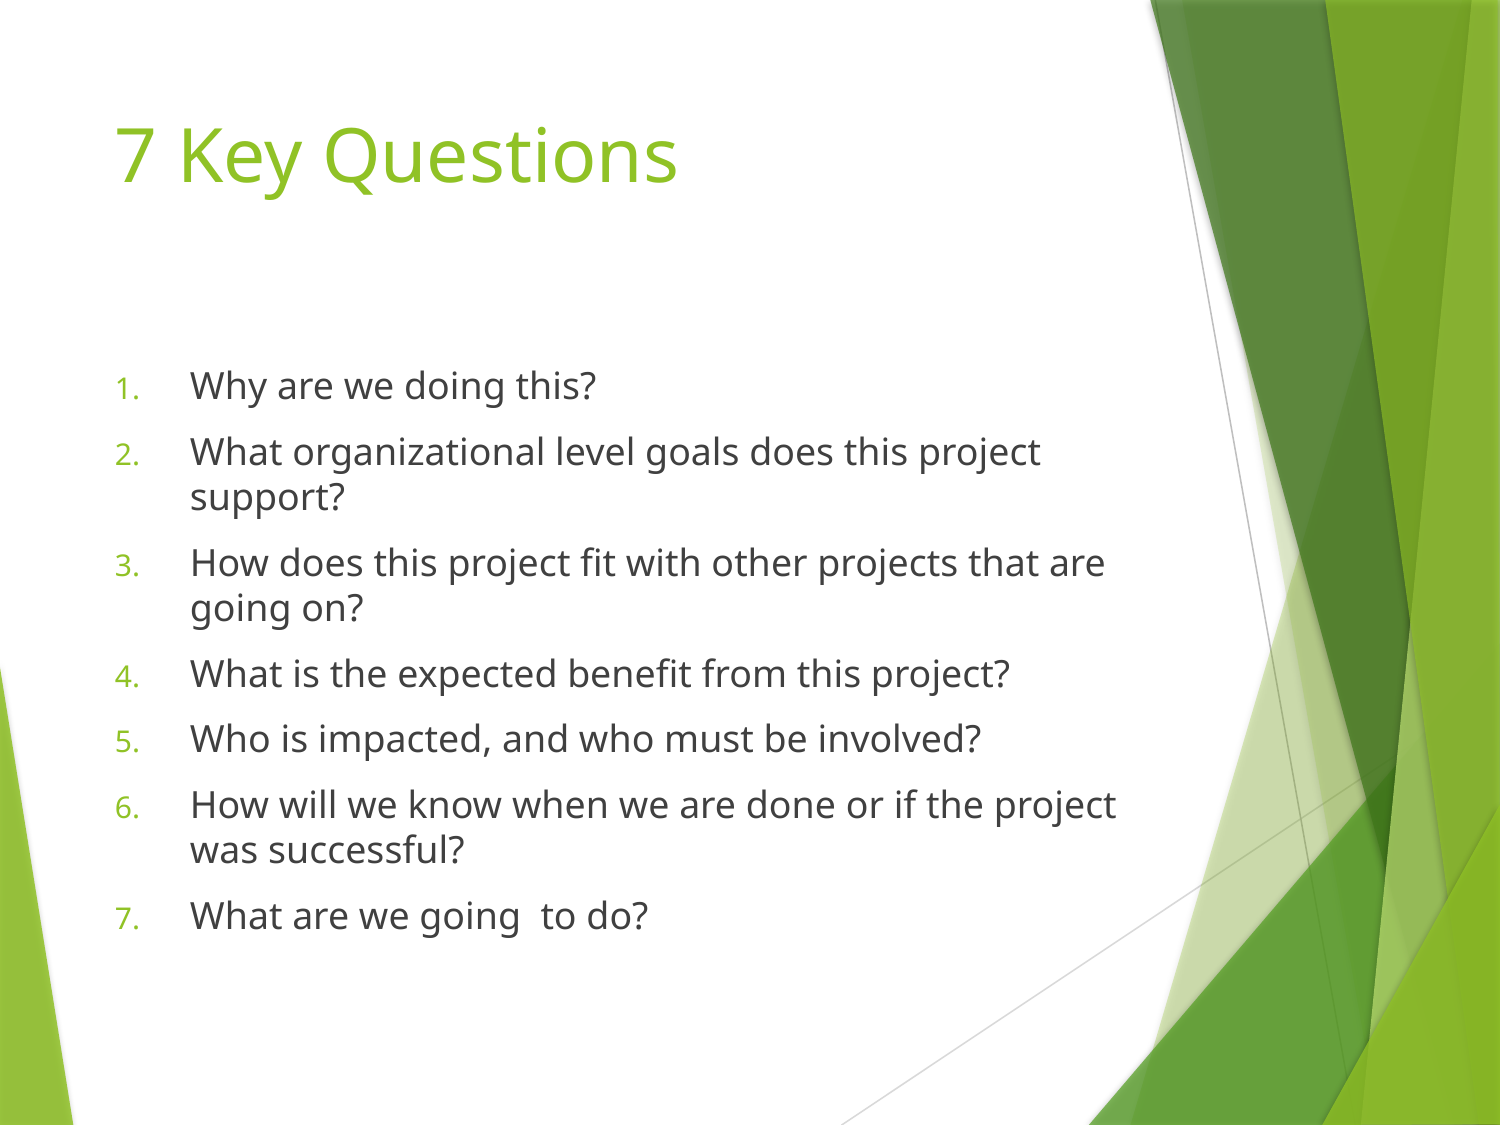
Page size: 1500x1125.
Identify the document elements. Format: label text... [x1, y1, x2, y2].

list Why are we doing this? What organizational level goals does this project support? How does this project fit with other projects that are going on? What is the expected benefit from this project? Who is impacted, and who must be involved? How will we know when we are done or if the project was successful? What are we going to do? [99, 354, 1142, 992]
title 7 Key Questions [99, 99, 1142, 317]
